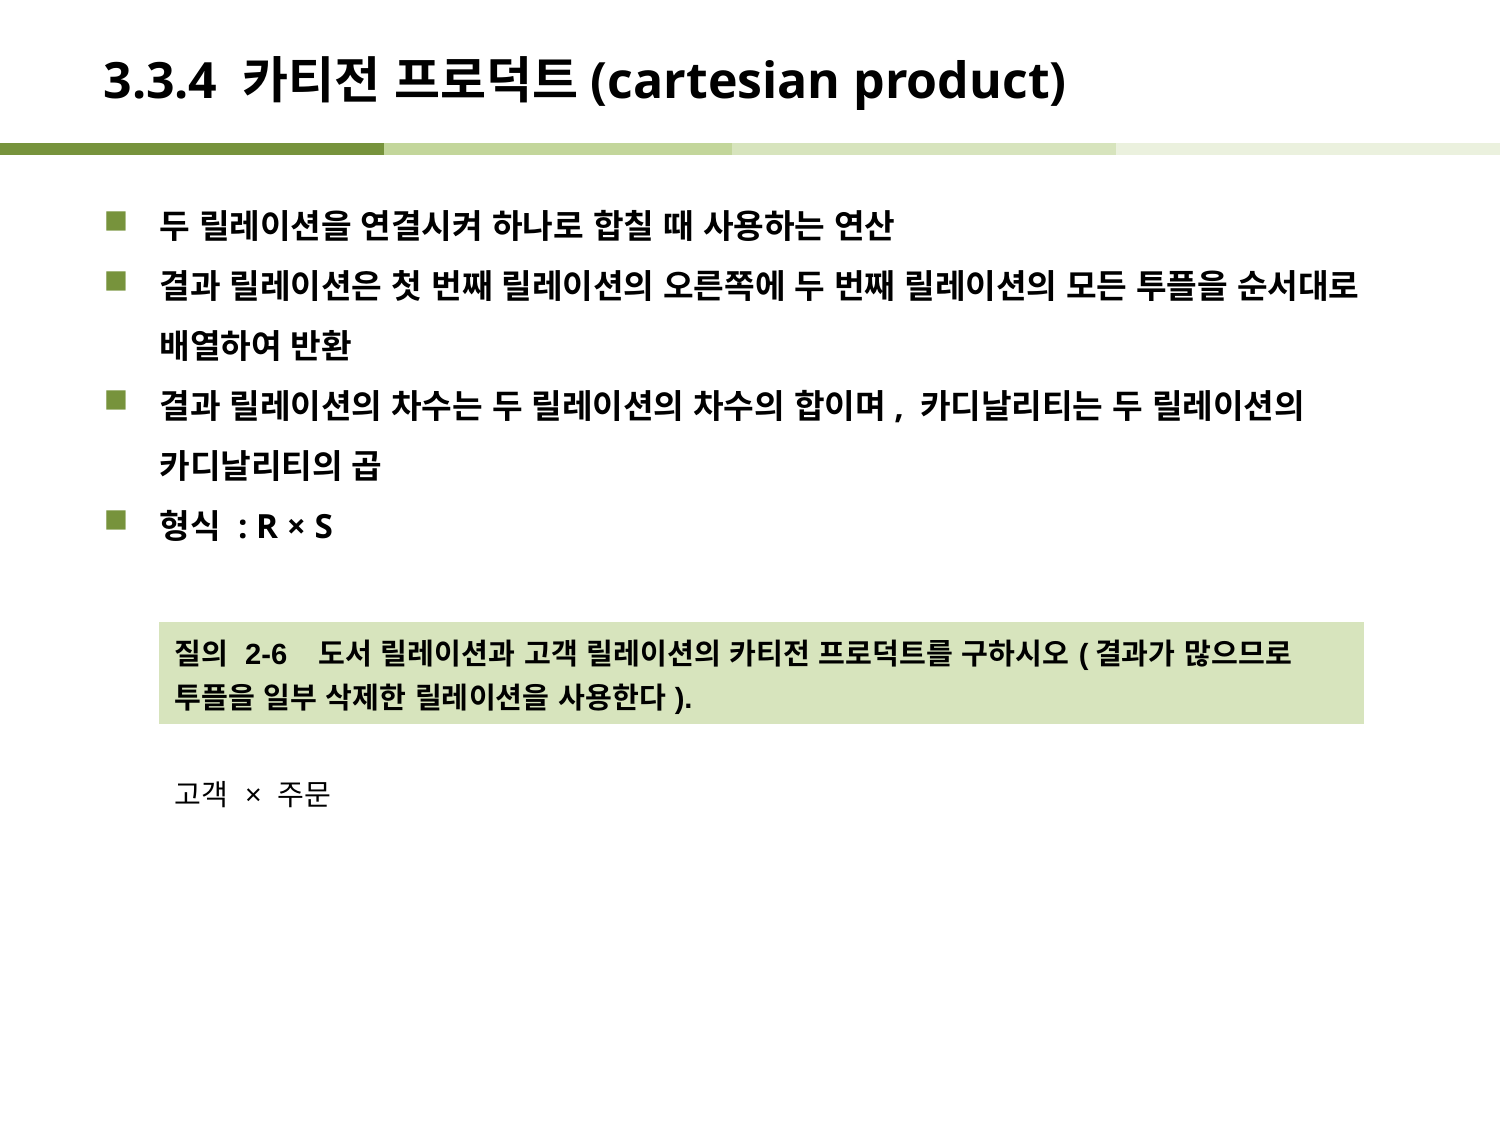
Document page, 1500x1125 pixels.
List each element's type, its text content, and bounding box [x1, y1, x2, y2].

table_header 질의 2-6 도서 릴레이션과 고객 릴레이션의 카티전 프로덕트를 구하시오(결과가 많으므로 투플을 일부 삭제한 릴레이션을 사용한다). [159, 622, 1364, 724]
list 두 릴레이션을 연결시켜 하나로 합칠 때 사용하는 연산 결과 릴레이션은 첫 번째 릴레이션의 오른쪽에 두 번째 릴레이션의 모든 투플을 순서대로 배열하여 반환 결과 릴레이션의 차수는 두 릴레이션의 차수의 합이며, 카디날리티는 두 릴레이션의 카디날리티의 곱 형식 : R × S [88, 177, 1412, 1077]
table_cell 고객 × 주문 [159, 724, 1364, 821]
title 3.3.4 카티전 프로덕트(cartesian product) [88, 32, 1330, 124]
